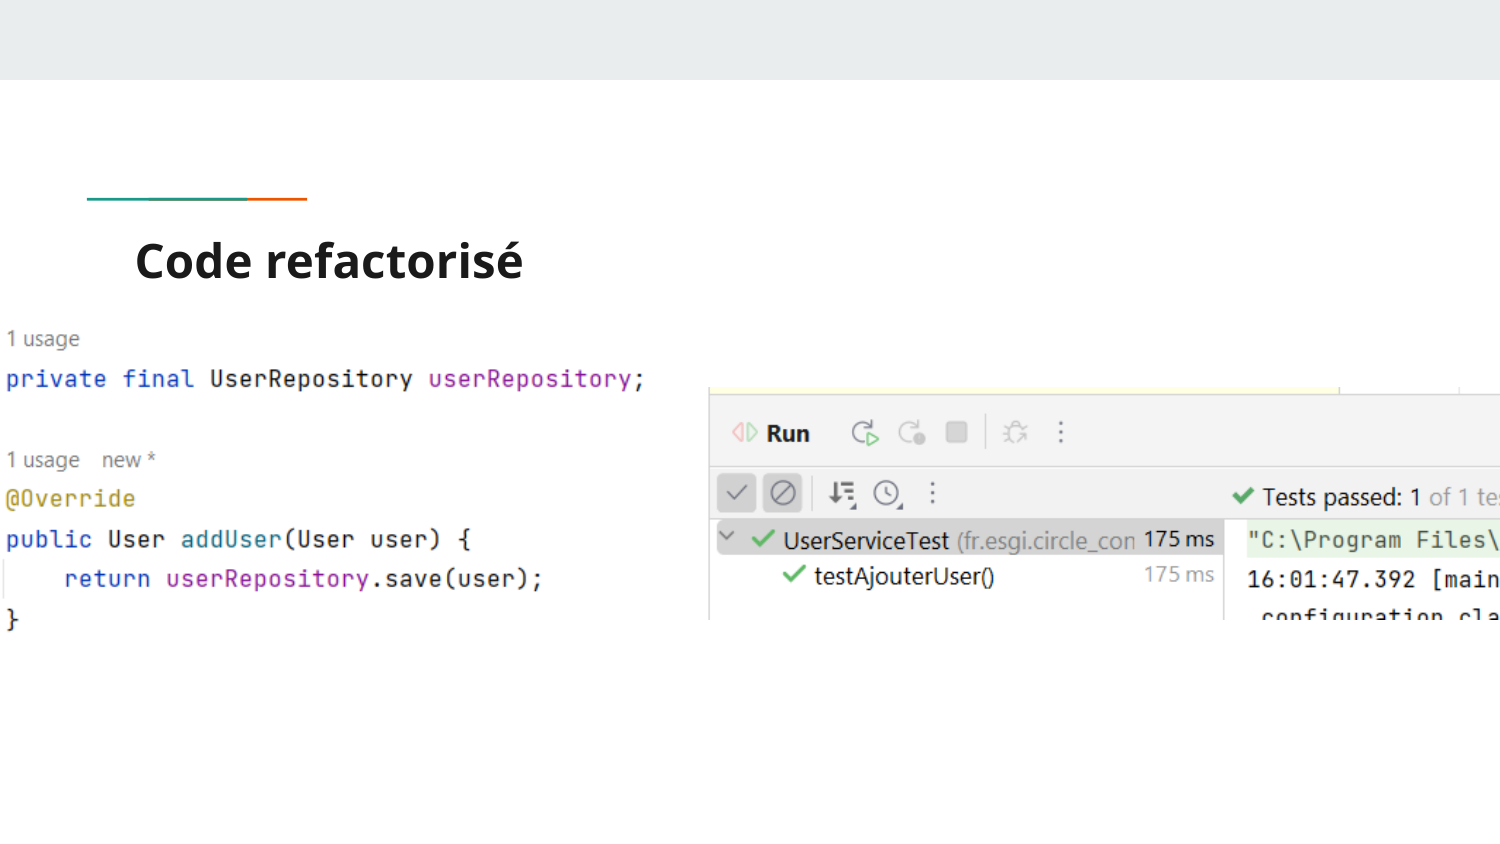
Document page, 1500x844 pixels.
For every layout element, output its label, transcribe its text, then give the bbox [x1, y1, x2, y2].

picture [0, 303, 1500, 644]
title Code refactorisé [119, 216, 1381, 305]
